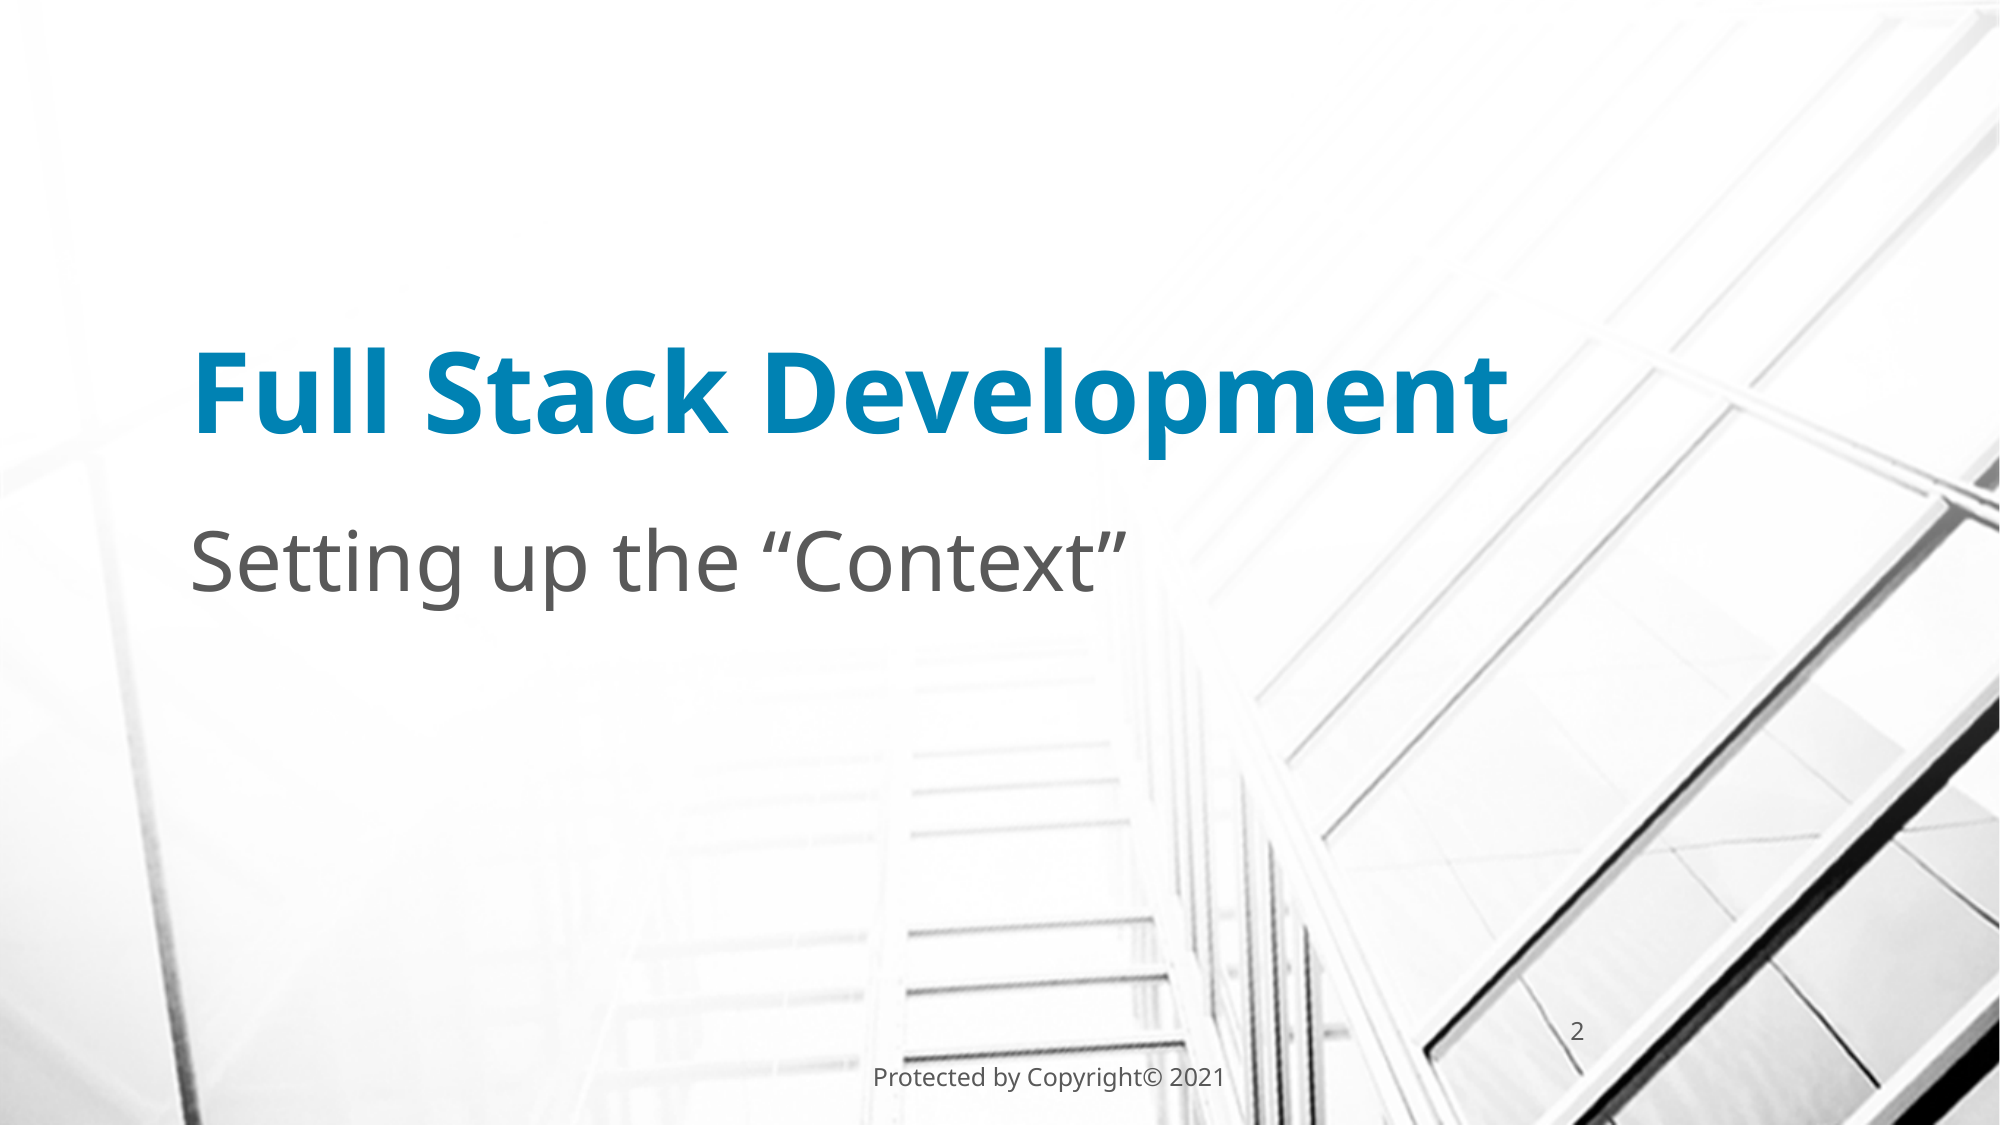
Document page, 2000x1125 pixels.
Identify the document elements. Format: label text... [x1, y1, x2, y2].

title Full Stack Development [174, 87, 1600, 463]
picture [0, 0, 2000, 1125]
list Setting up the “Context” [174, 512, 1600, 738]
footer Protected by Copyright© 2021 [858, 1054, 1786, 1100]
slide_number 2 [1399, 1009, 1600, 1055]
